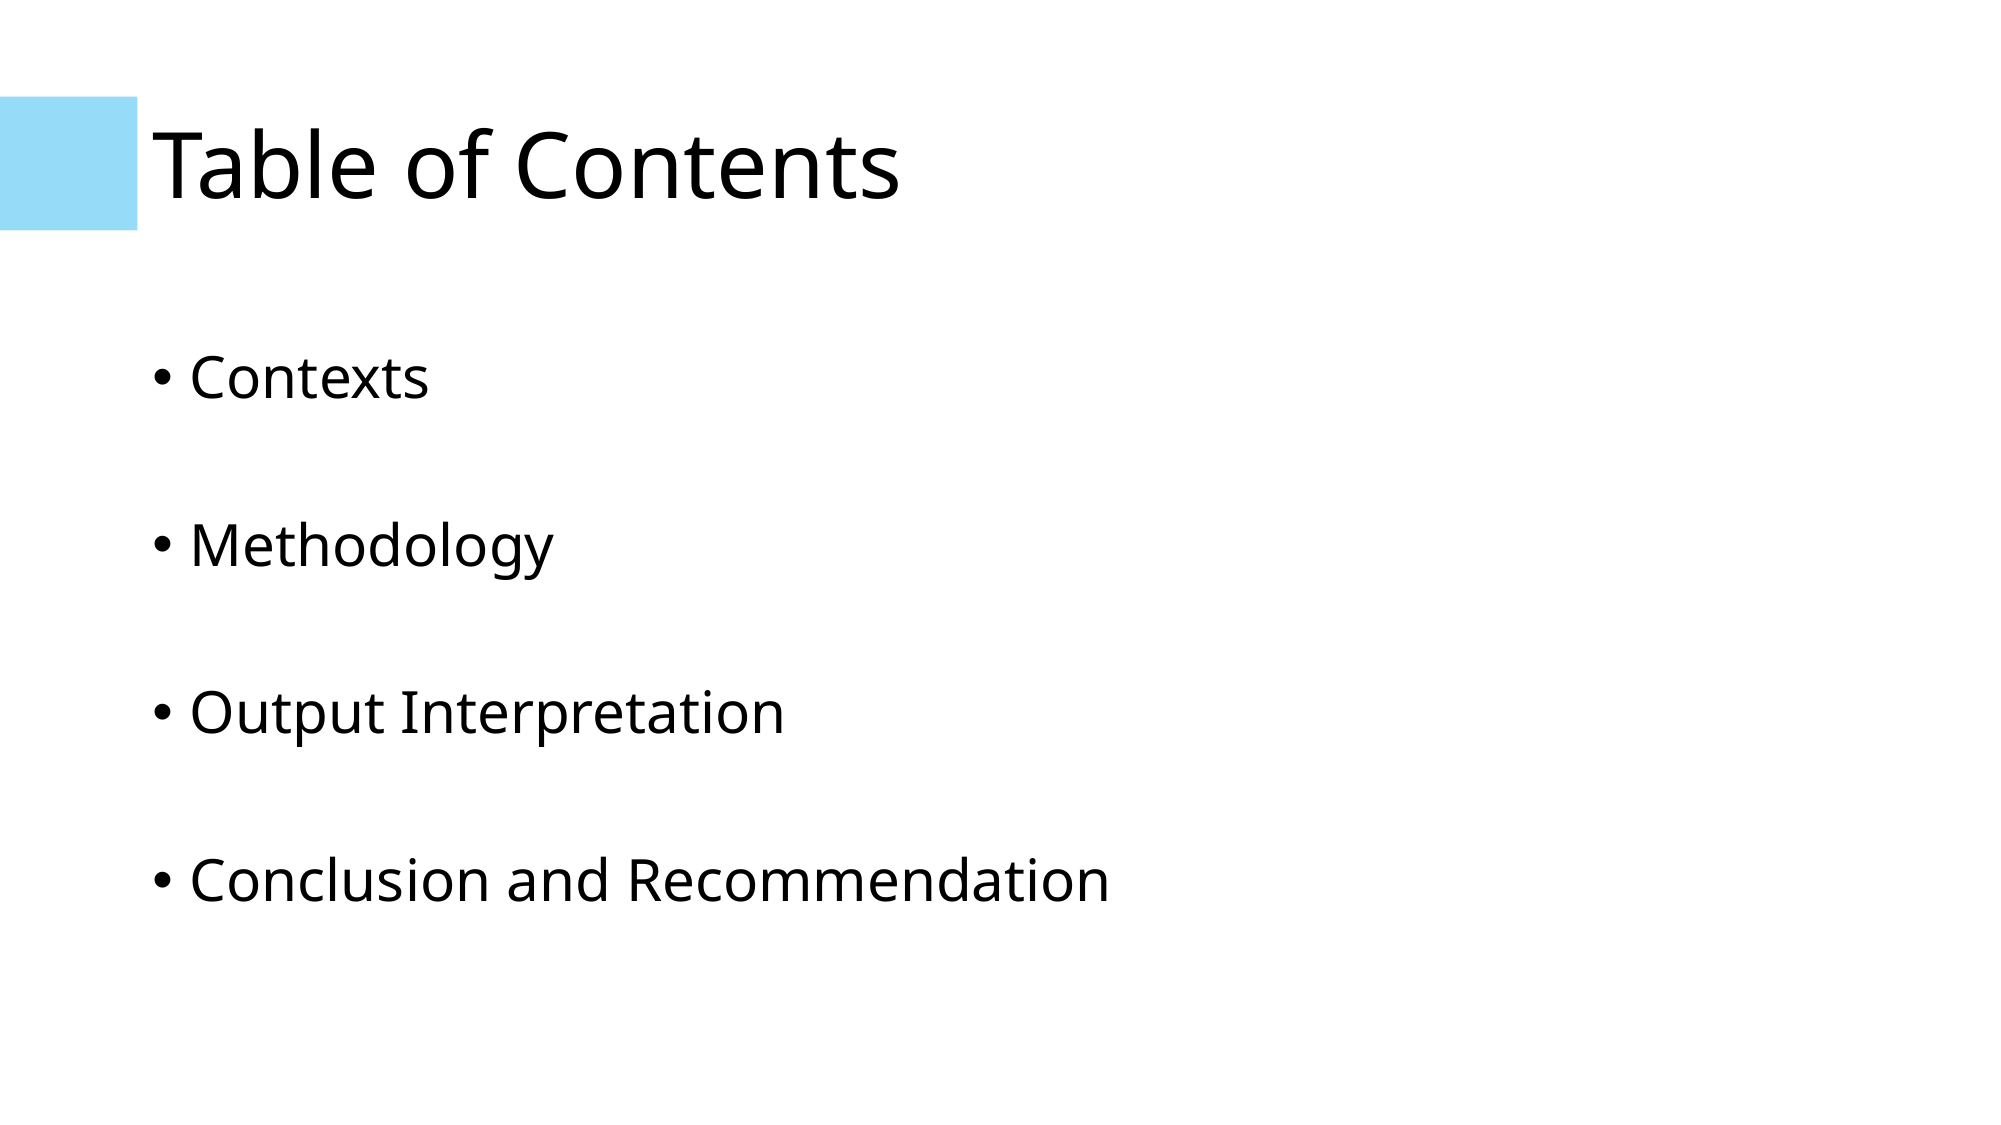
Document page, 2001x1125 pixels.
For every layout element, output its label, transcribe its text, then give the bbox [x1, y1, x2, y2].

text_box [0, 95, 139, 232]
title Table of Contents [137, 59, 1863, 278]
list Contexts Methodology Output Interpretation Conclusion and Recommendation [137, 340, 1863, 1055]
